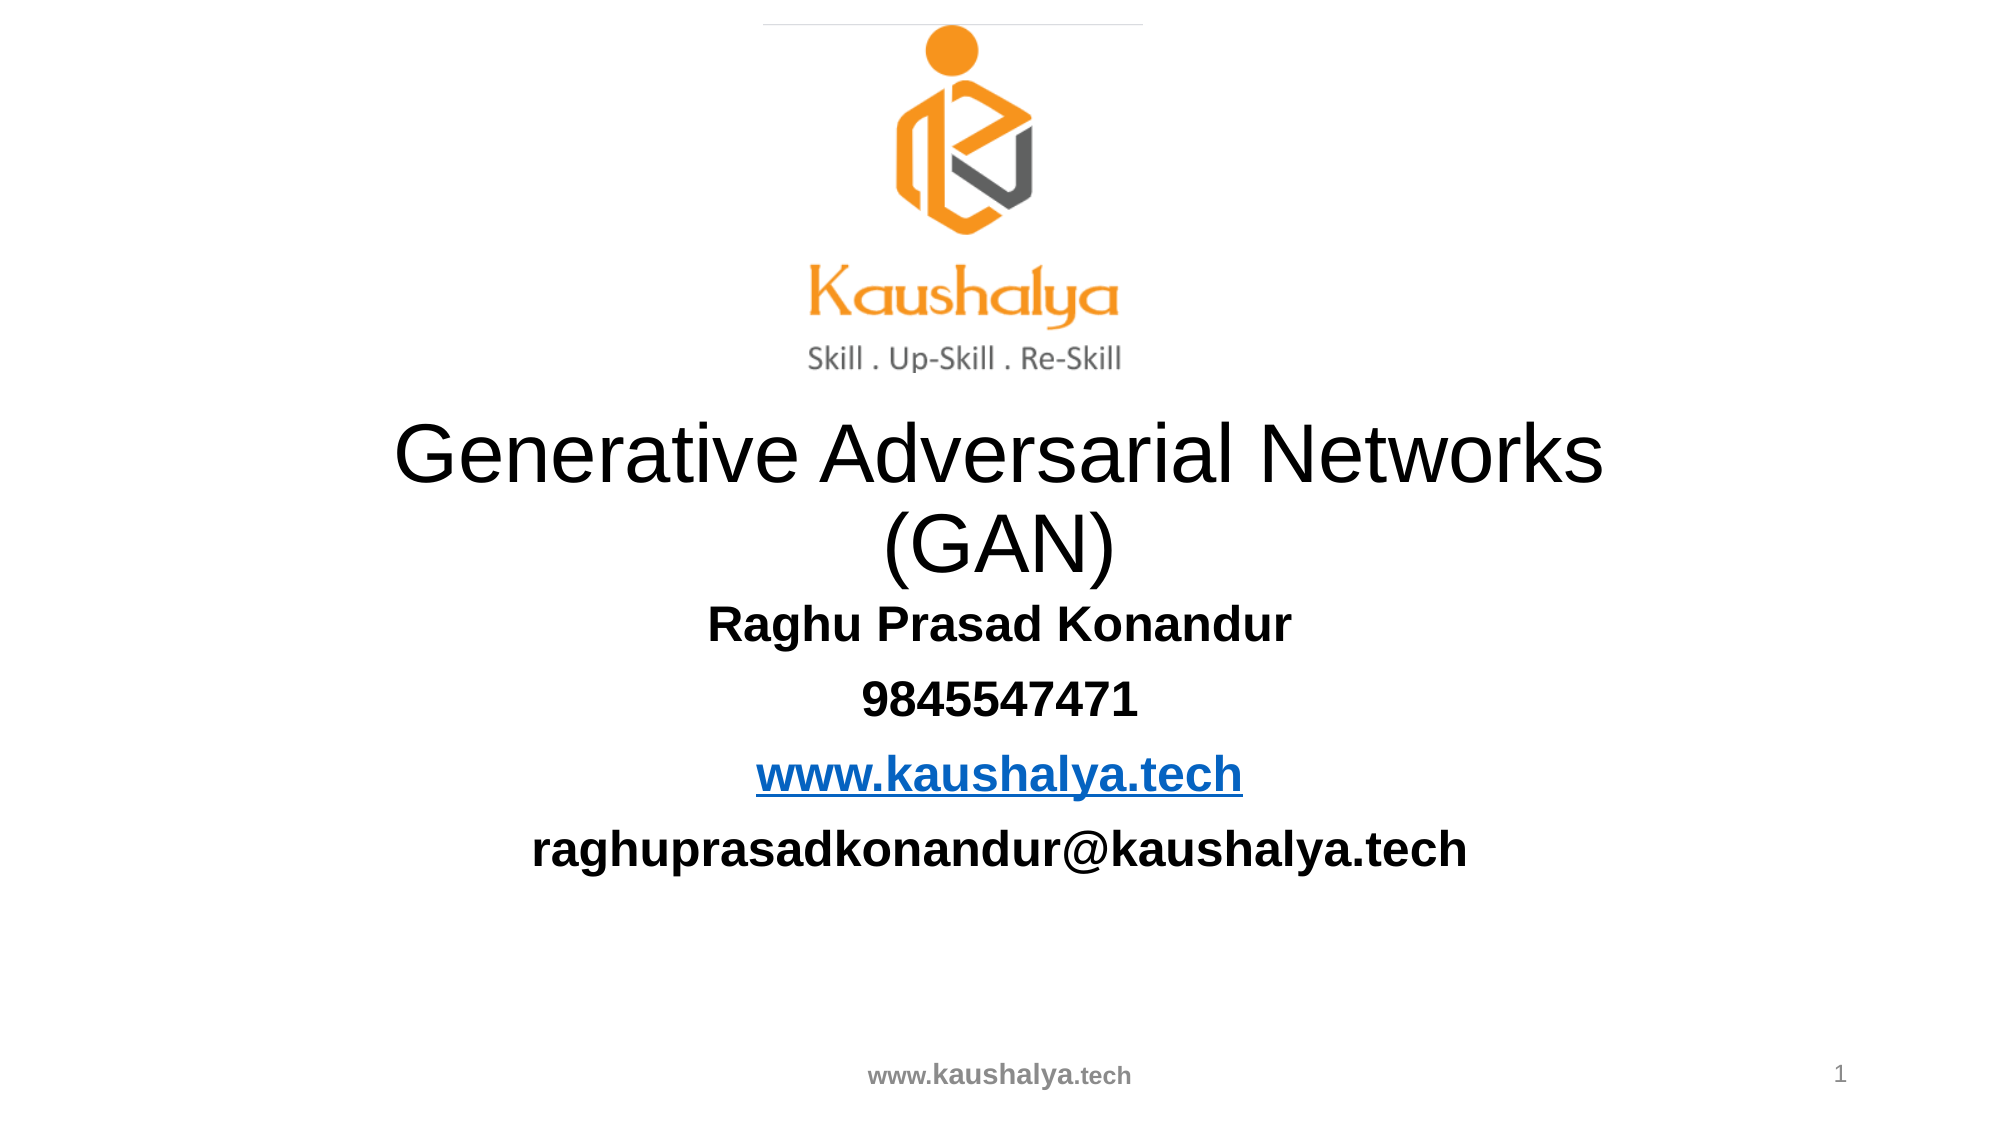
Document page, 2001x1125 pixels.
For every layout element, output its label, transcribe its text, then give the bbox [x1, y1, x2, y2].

subtitle Raghu Prasad Konandur 9845547471 www.kaushalya.tech raghuprasadkonandur@kaushalya.tech [249, 590, 1750, 1043]
title Generative Adversarial Networks (GAN) [249, 444, 1750, 590]
footer www.kaushalya.tech [662, 1042, 1338, 1103]
slide_number 1 [1412, 1042, 1863, 1103]
picture [763, 24, 1143, 373]
